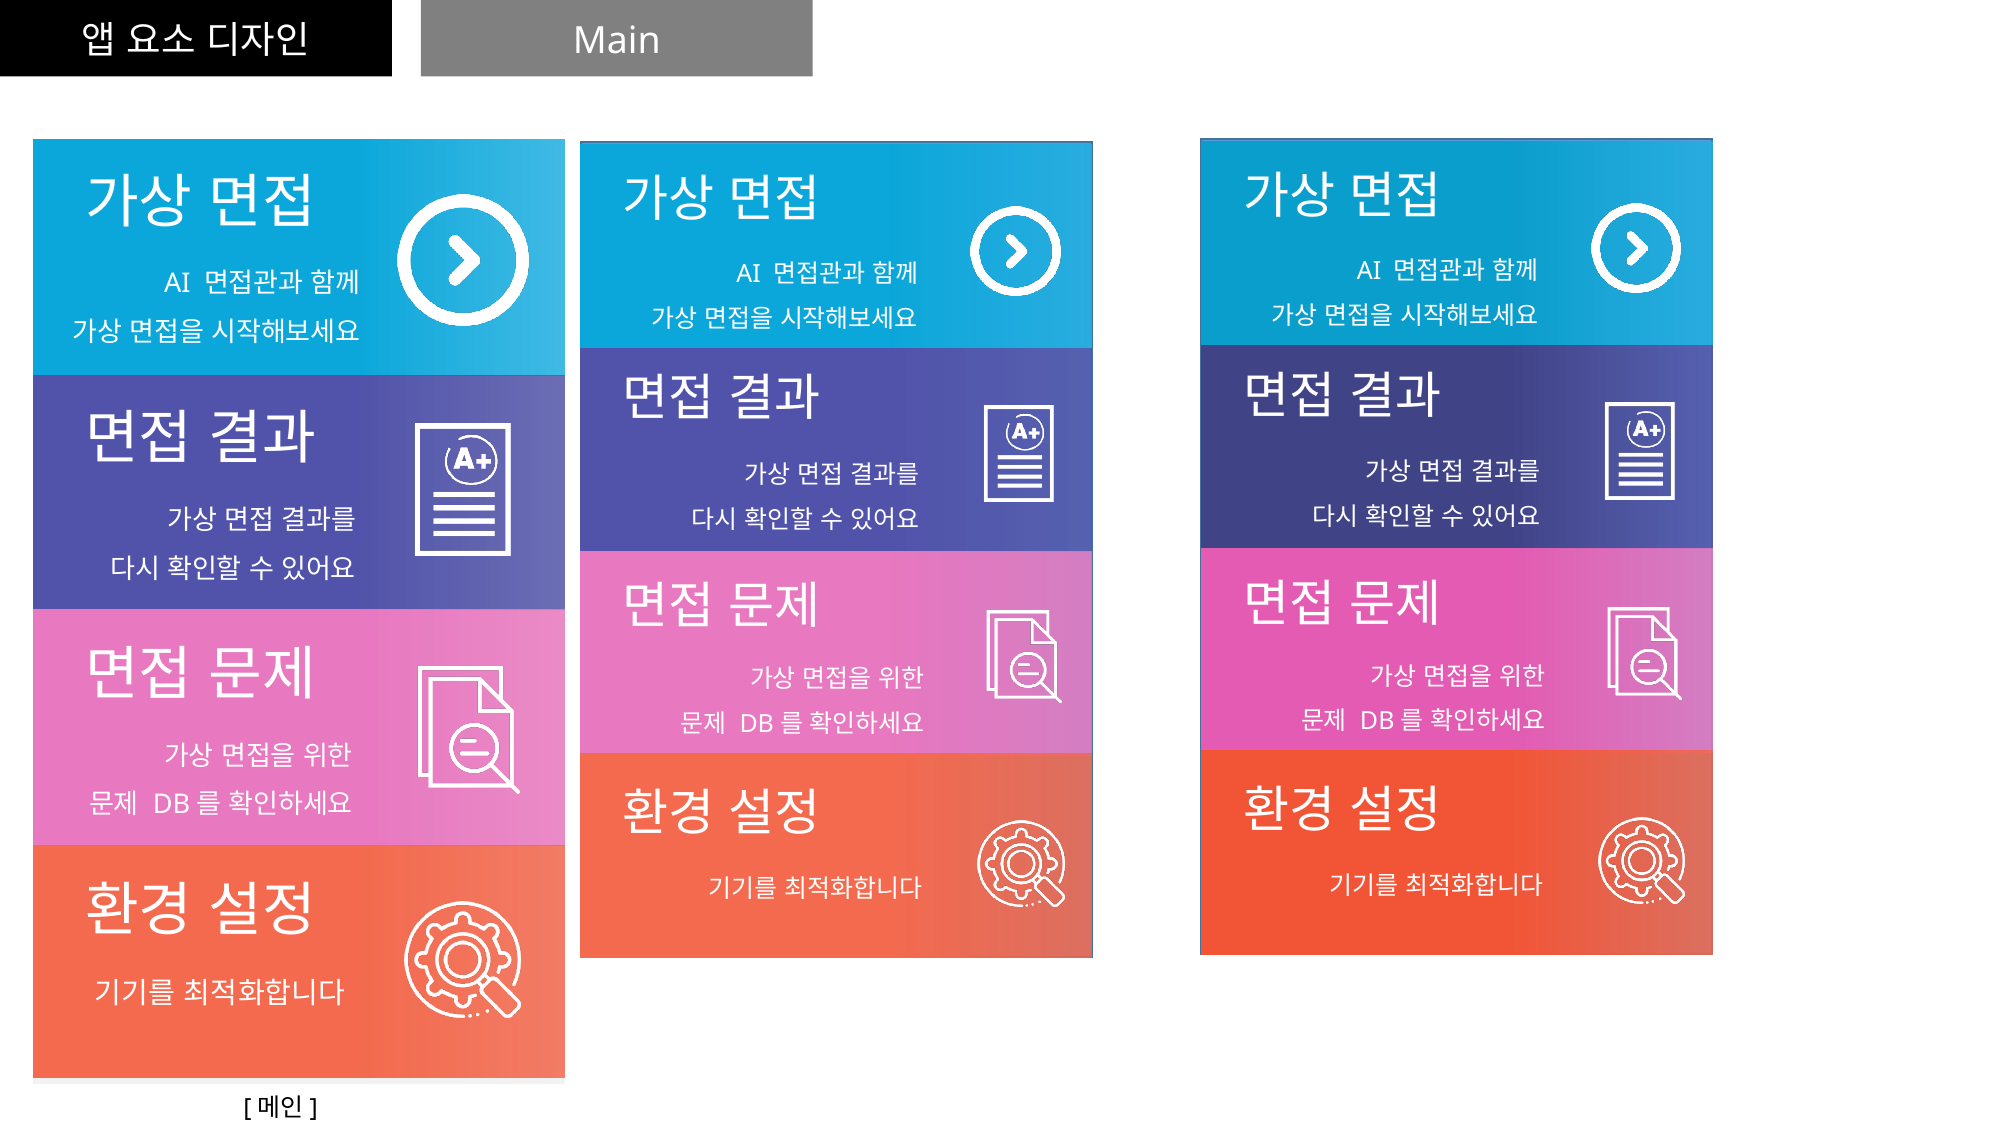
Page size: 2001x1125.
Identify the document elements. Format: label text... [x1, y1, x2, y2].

text_box 면접 결과 [70, 393, 331, 478]
picture [730, 308, 740, 315]
picture [739, 205, 768, 218]
picture [404, 901, 521, 1018]
picture [1471, 306, 1490, 323]
picture [1247, 177, 1268, 207]
picture [824, 277, 838, 283]
text_box 가상 면접 [70, 156, 331, 242]
picture [580, 141, 1092, 958]
picture [1422, 259, 1435, 280]
picture [739, 272, 749, 277]
picture [784, 262, 792, 277]
picture [1503, 305, 1507, 324]
picture [1360, 269, 1370, 275]
picture [1465, 261, 1475, 270]
picture [702, 175, 712, 202]
picture [1288, 304, 1293, 325]
picture [1460, 304, 1466, 325]
text_box [32, 845, 566, 1078]
text_box 가상 면접을 위한 문제 DB를 확인하세요 [74, 714, 368, 827]
picture [839, 307, 845, 328]
picture [733, 307, 746, 328]
picture [1426, 305, 1436, 312]
picture [396, 423, 529, 556]
picture [805, 308, 815, 315]
picture [882, 308, 886, 327]
picture [668, 307, 673, 328]
text_box 가상 면접 결과를 다시 확인할 수 있어요 [95, 478, 371, 591]
picture [1360, 202, 1389, 215]
picture [1277, 172, 1287, 216]
picture [1494, 259, 1506, 265]
picture [1473, 259, 1484, 280]
picture [1444, 274, 1458, 280]
picture [819, 307, 823, 319]
picture [1330, 319, 1344, 325]
picture [1456, 259, 1460, 275]
picture [1509, 259, 1513, 271]
picture [845, 264, 855, 273]
picture [896, 318, 915, 326]
picture [779, 277, 793, 283]
picture [1419, 260, 1429, 267]
picture [778, 178, 802, 199]
picture [836, 262, 840, 278]
picture [677, 204, 705, 219]
picture [1201, 138, 1713, 955]
text_box [메인] [228, 1084, 333, 1125]
picture [850, 309, 869, 326]
picture [397, 194, 529, 326]
picture [1298, 201, 1326, 216]
picture [1293, 175, 1316, 196]
text_box AI 면접관과 함께 가상 면접을 시작해보세요 [57, 242, 375, 355]
picture [853, 262, 864, 283]
picture [405, 666, 533, 794]
picture [1517, 315, 1536, 323]
picture [1399, 175, 1423, 196]
picture [656, 175, 666, 219]
text_box 앱 요소 디자인 [0, 0, 393, 77]
picture [1404, 259, 1412, 274]
text_box [32, 375, 566, 608]
text_box [32, 138, 566, 375]
picture [802, 262, 815, 283]
picture [1353, 304, 1366, 325]
picture [1354, 172, 1388, 204]
picture [710, 322, 724, 328]
picture [799, 263, 809, 270]
picture [1323, 172, 1333, 199]
picture [874, 262, 886, 268]
picture [889, 262, 893, 274]
picture [1350, 305, 1360, 312]
picture [1399, 274, 1413, 280]
text_box 환경 설정 [70, 864, 331, 949]
picture [715, 307, 723, 322]
text_box [32, 1078, 566, 1085]
picture [1335, 304, 1343, 319]
picture [1440, 304, 1444, 316]
text_box 면접 문제 [70, 628, 331, 714]
picture [733, 175, 767, 207]
picture [1422, 172, 1434, 196]
picture [672, 178, 695, 199]
picture [1497, 274, 1510, 280]
text_box 기기를 최적화합니다 [79, 949, 361, 1017]
picture [626, 180, 647, 210]
text_box Main [420, 0, 814, 77]
picture [785, 202, 813, 219]
picture [801, 175, 813, 199]
picture [877, 277, 890, 283]
text_box [32, 608, 566, 845]
picture [1406, 199, 1434, 216]
